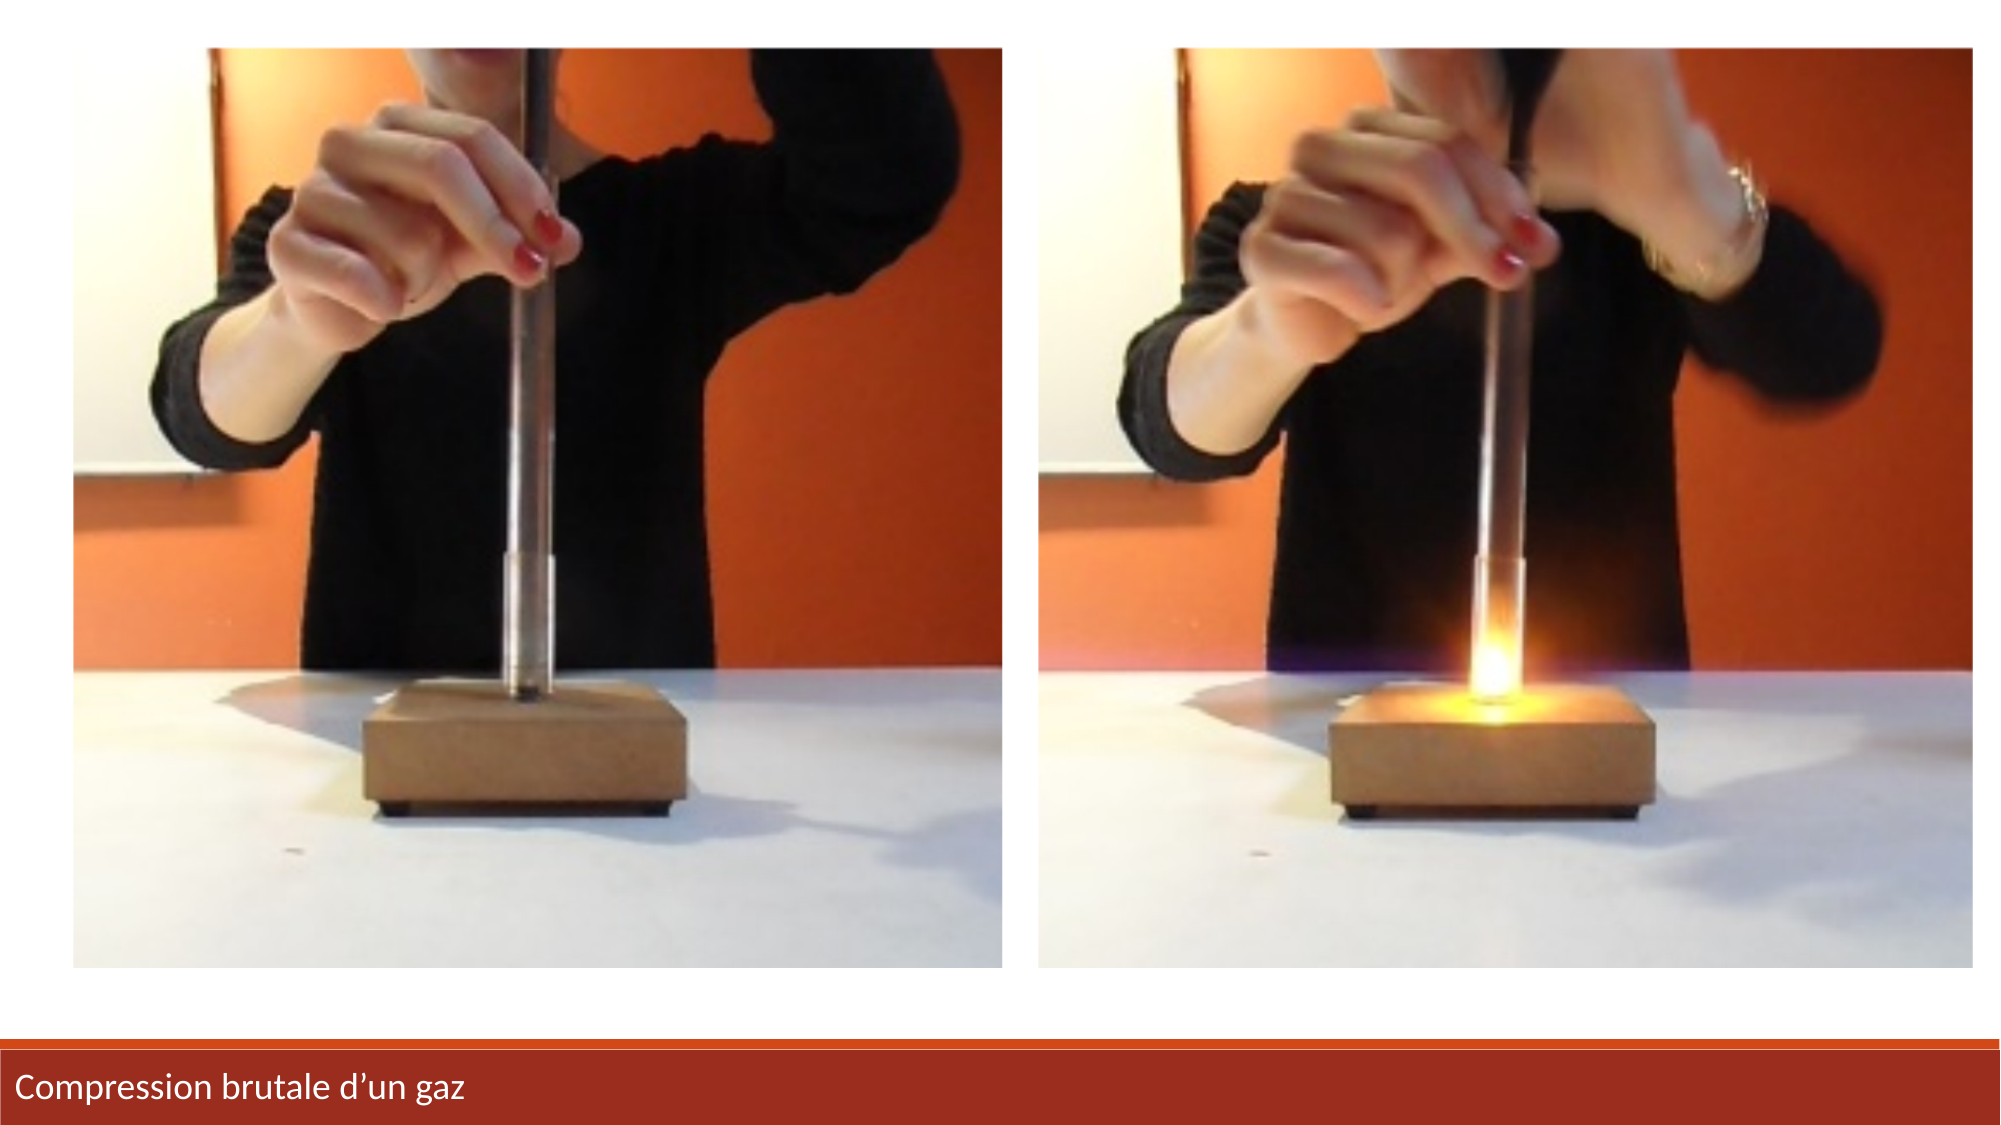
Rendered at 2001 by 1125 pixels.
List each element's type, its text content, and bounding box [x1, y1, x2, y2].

picture [74, 41, 1002, 973]
picture [1039, 38, 1972, 976]
text_box Compression brutale d’un gaz [0, 1054, 908, 1115]
